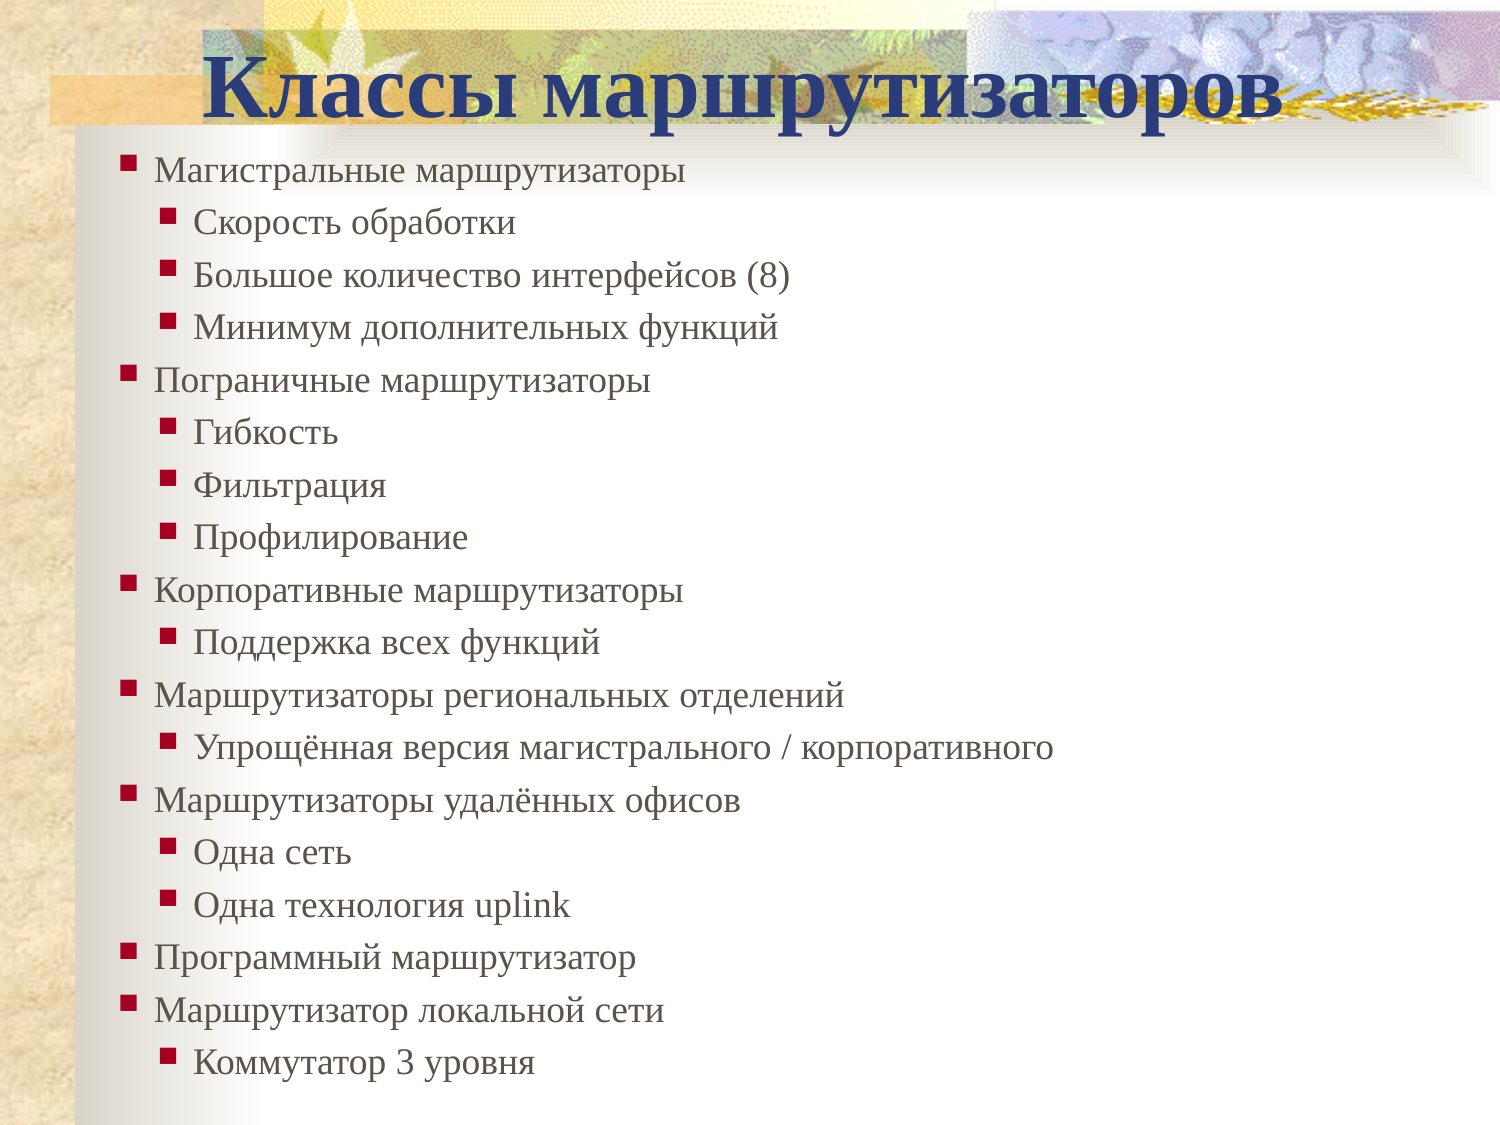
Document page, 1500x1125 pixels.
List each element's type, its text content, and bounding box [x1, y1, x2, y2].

picture [0, 0, 1500, 1125]
text_box Классы маршрутизаторов [106, 18, 1382, 184]
text_box Магистральные маршрутизаторы Скорость обработки Большое количество интерфейсов (8) Минимум дополнительных функций Пограничные маршрутизаторы Гибкость Фильтрация Профилирование Корпоративные маршрутизаторы Поддержка всех функций Маршрутизаторы региональных отделений Упрощённая версия магистрального / корпоративного Маршрутизаторы удалённых офисов Одна сеть Одна технология uplink Программный маршрутизатор Маршрутизатор локальной сети Коммутатор 3 уровня [103, 137, 1071, 1090]
